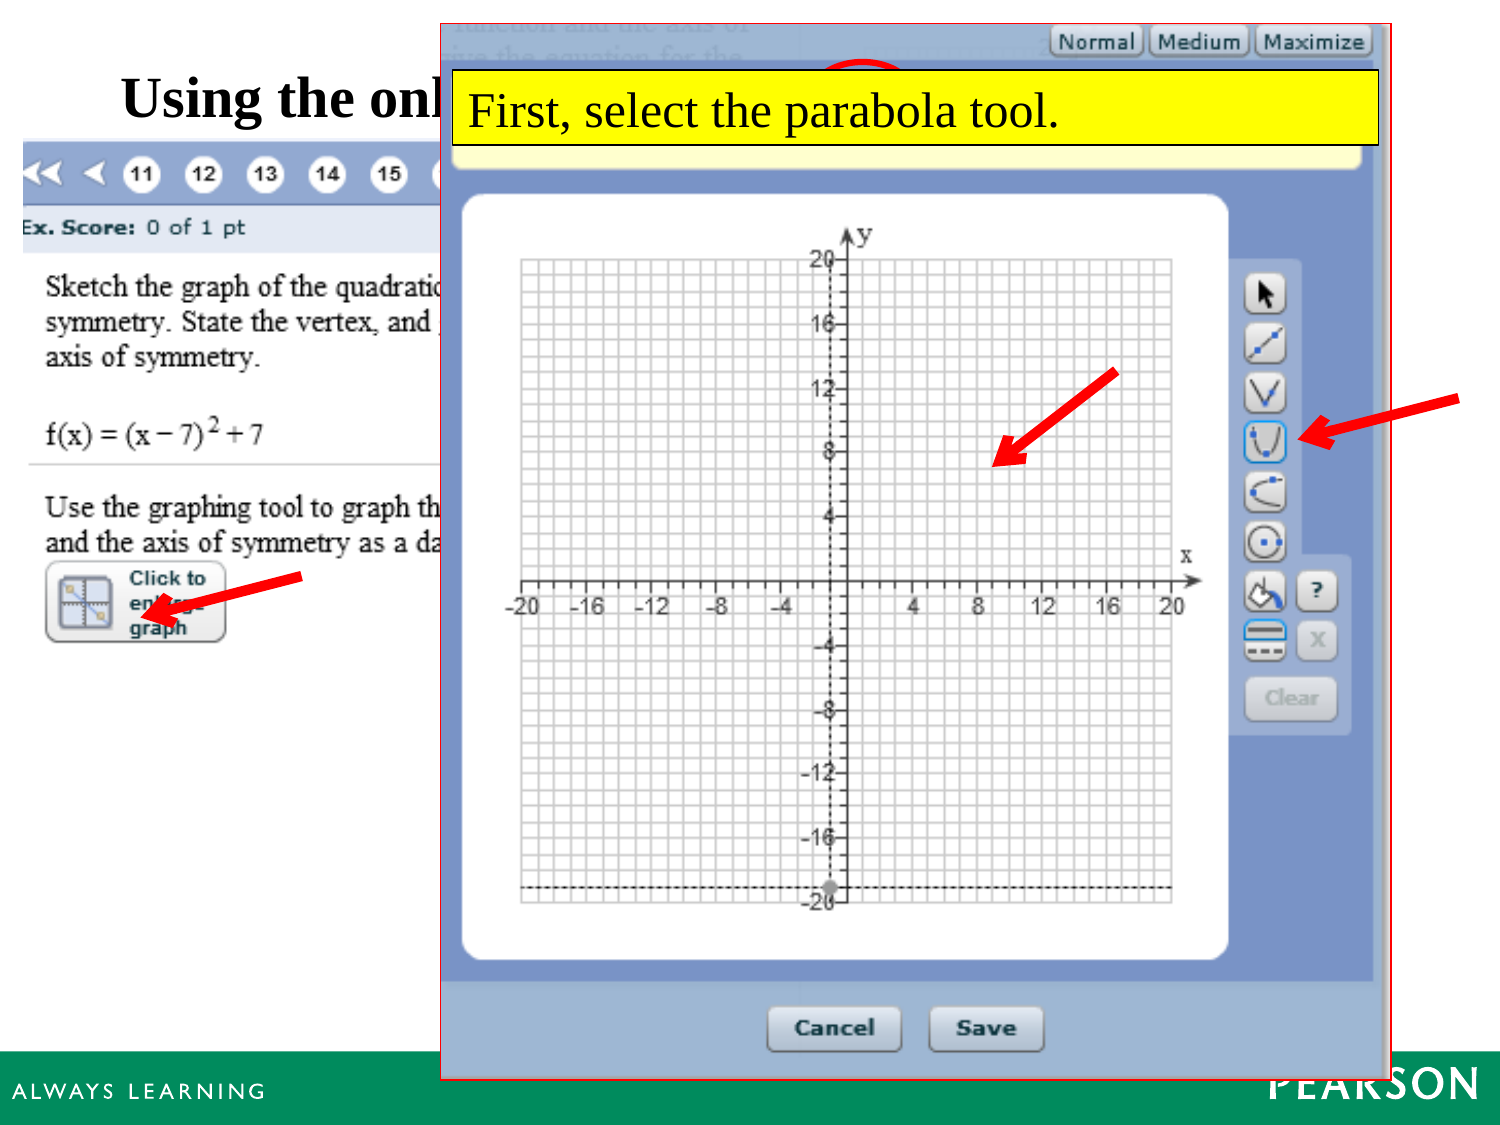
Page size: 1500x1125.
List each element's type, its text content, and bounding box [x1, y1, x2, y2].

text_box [140, 575, 302, 618]
title Using the online graphing tool for this assignment: [75, 0, 1425, 188]
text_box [1297, 397, 1459, 440]
picture [23, 23, 1391, 1080]
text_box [991, 370, 1117, 468]
